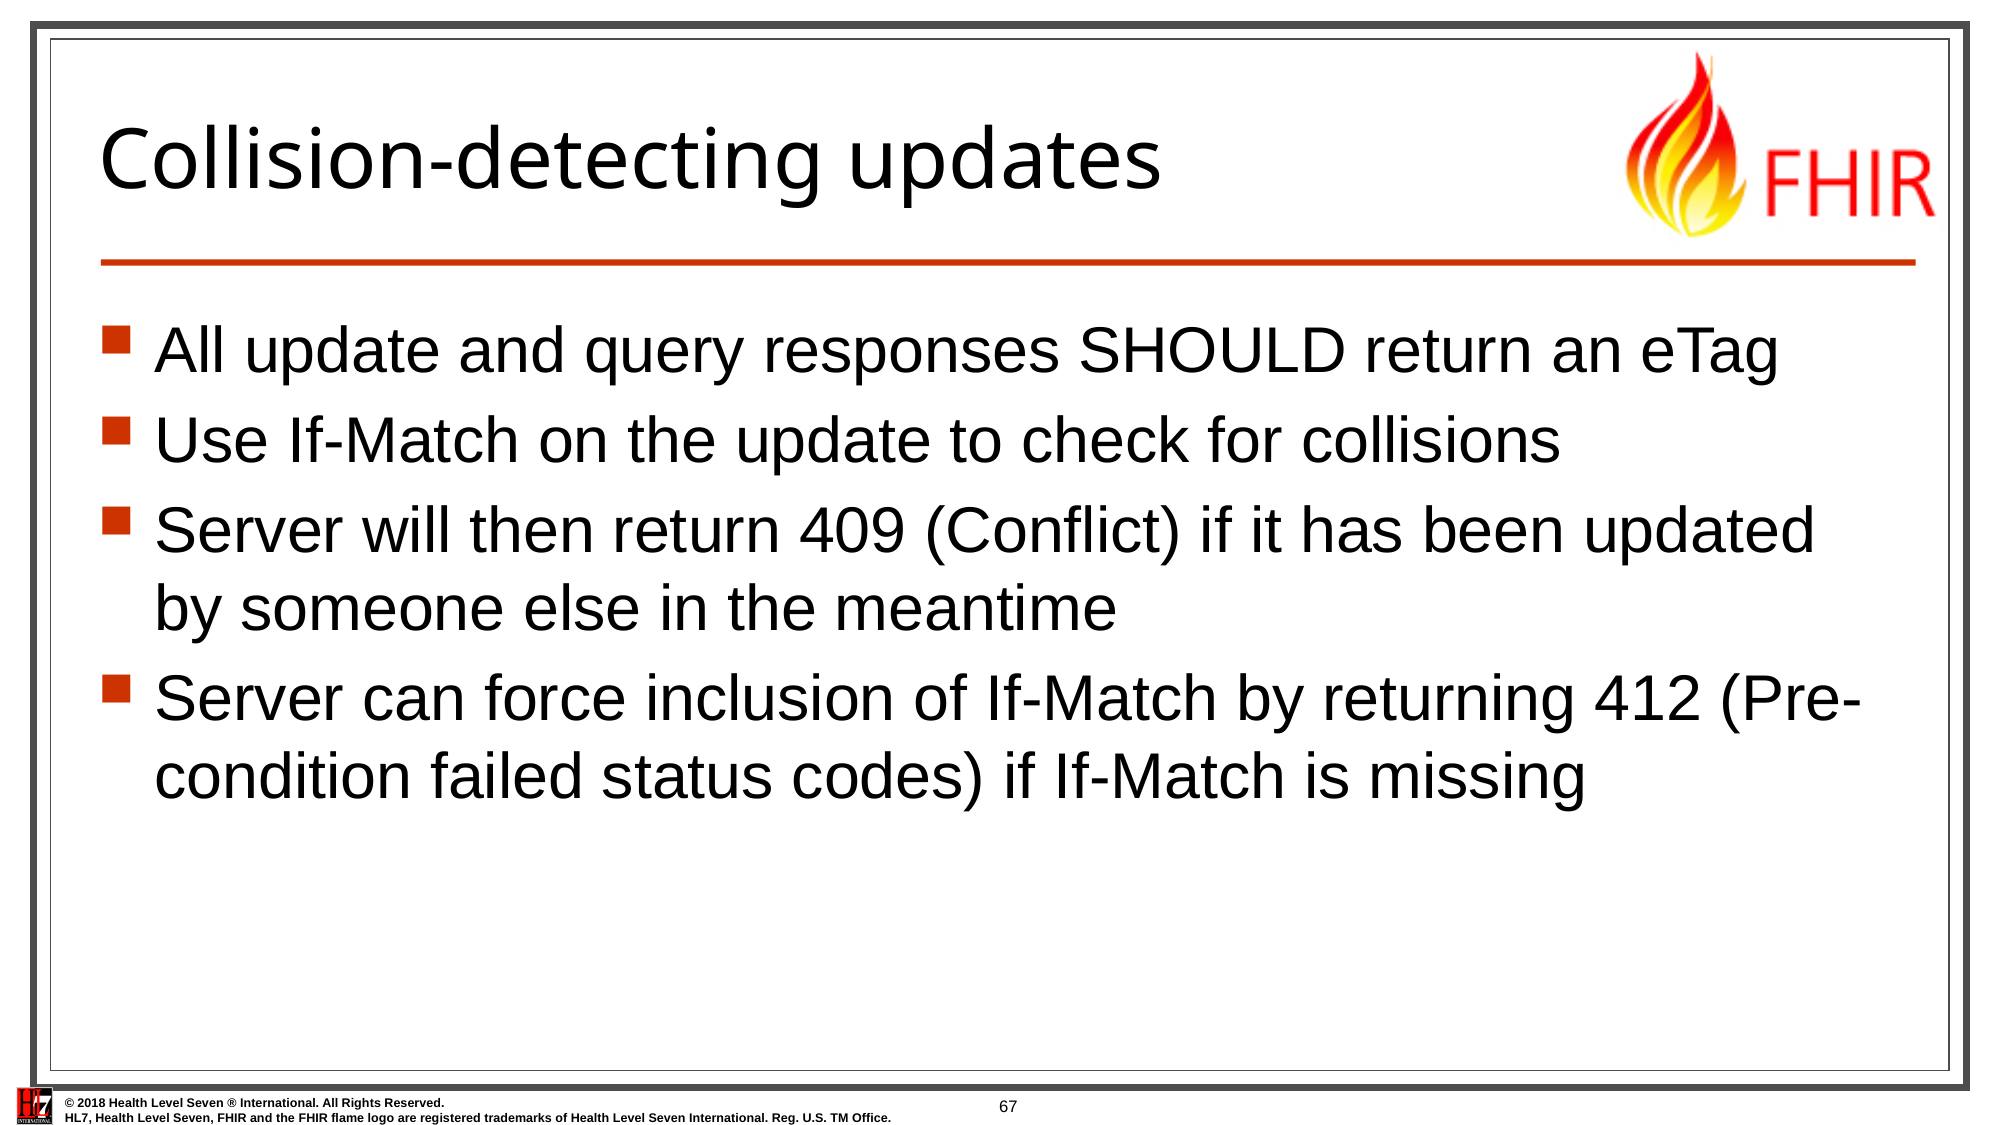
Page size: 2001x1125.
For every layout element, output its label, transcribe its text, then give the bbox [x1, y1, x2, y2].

picture [16, 1087, 53, 1125]
picture [1613, 41, 1948, 247]
list All update and query responses SHOULD return an eTag Use If-Match on the update to check for collisions Server will then return 409 (Conflict) if it has been updated by someone else in the meantime Server can force inclusion of If-Match by returning 412 (Pre-condition failed status codes) if If-Match is missing [83, 299, 1917, 1026]
slide_number 67 [949, 1087, 1067, 1125]
title Collision-detecting updates [83, 77, 1614, 213]
